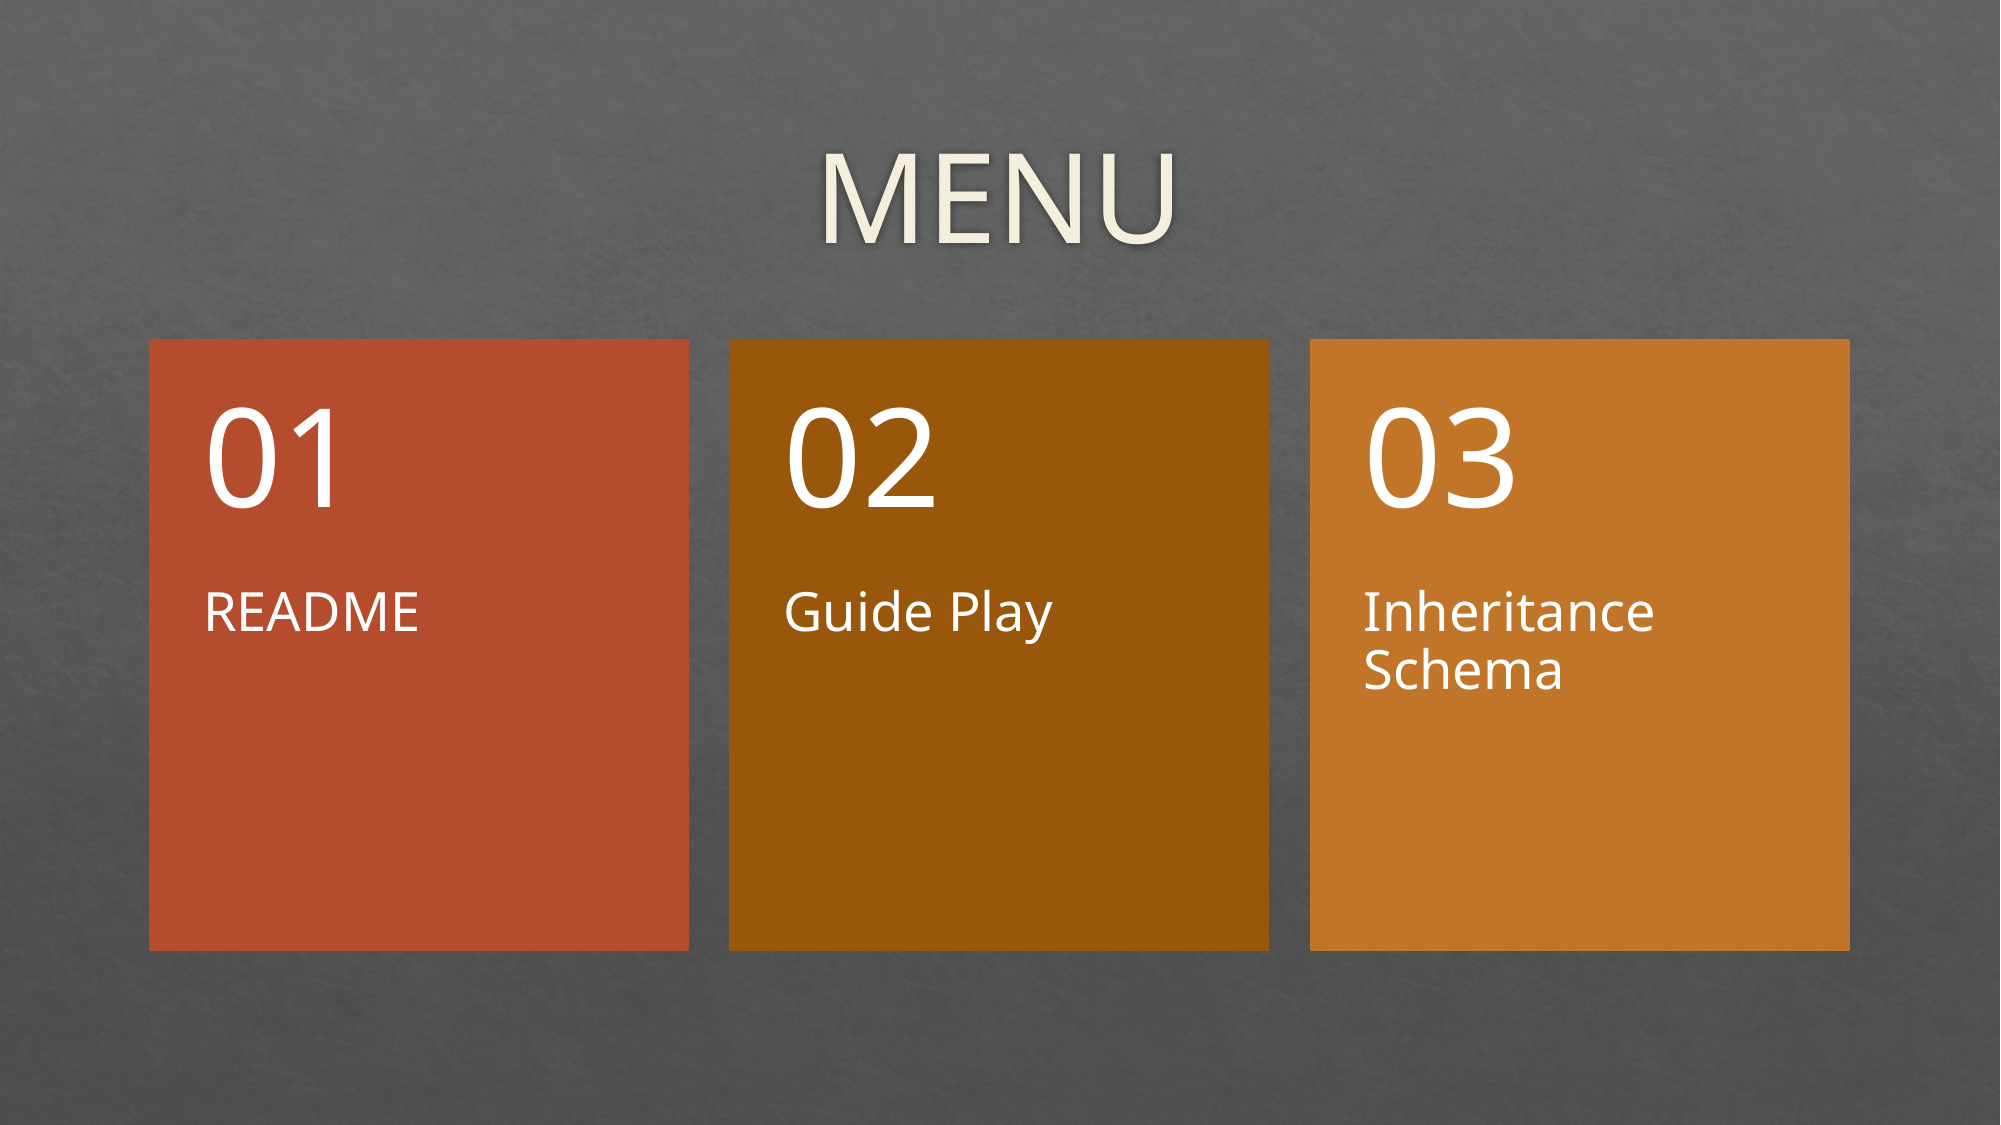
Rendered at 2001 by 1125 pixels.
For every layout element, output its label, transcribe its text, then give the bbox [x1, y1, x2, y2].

title MENU [149, 99, 1849, 307]
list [149, 340, 1849, 951]
